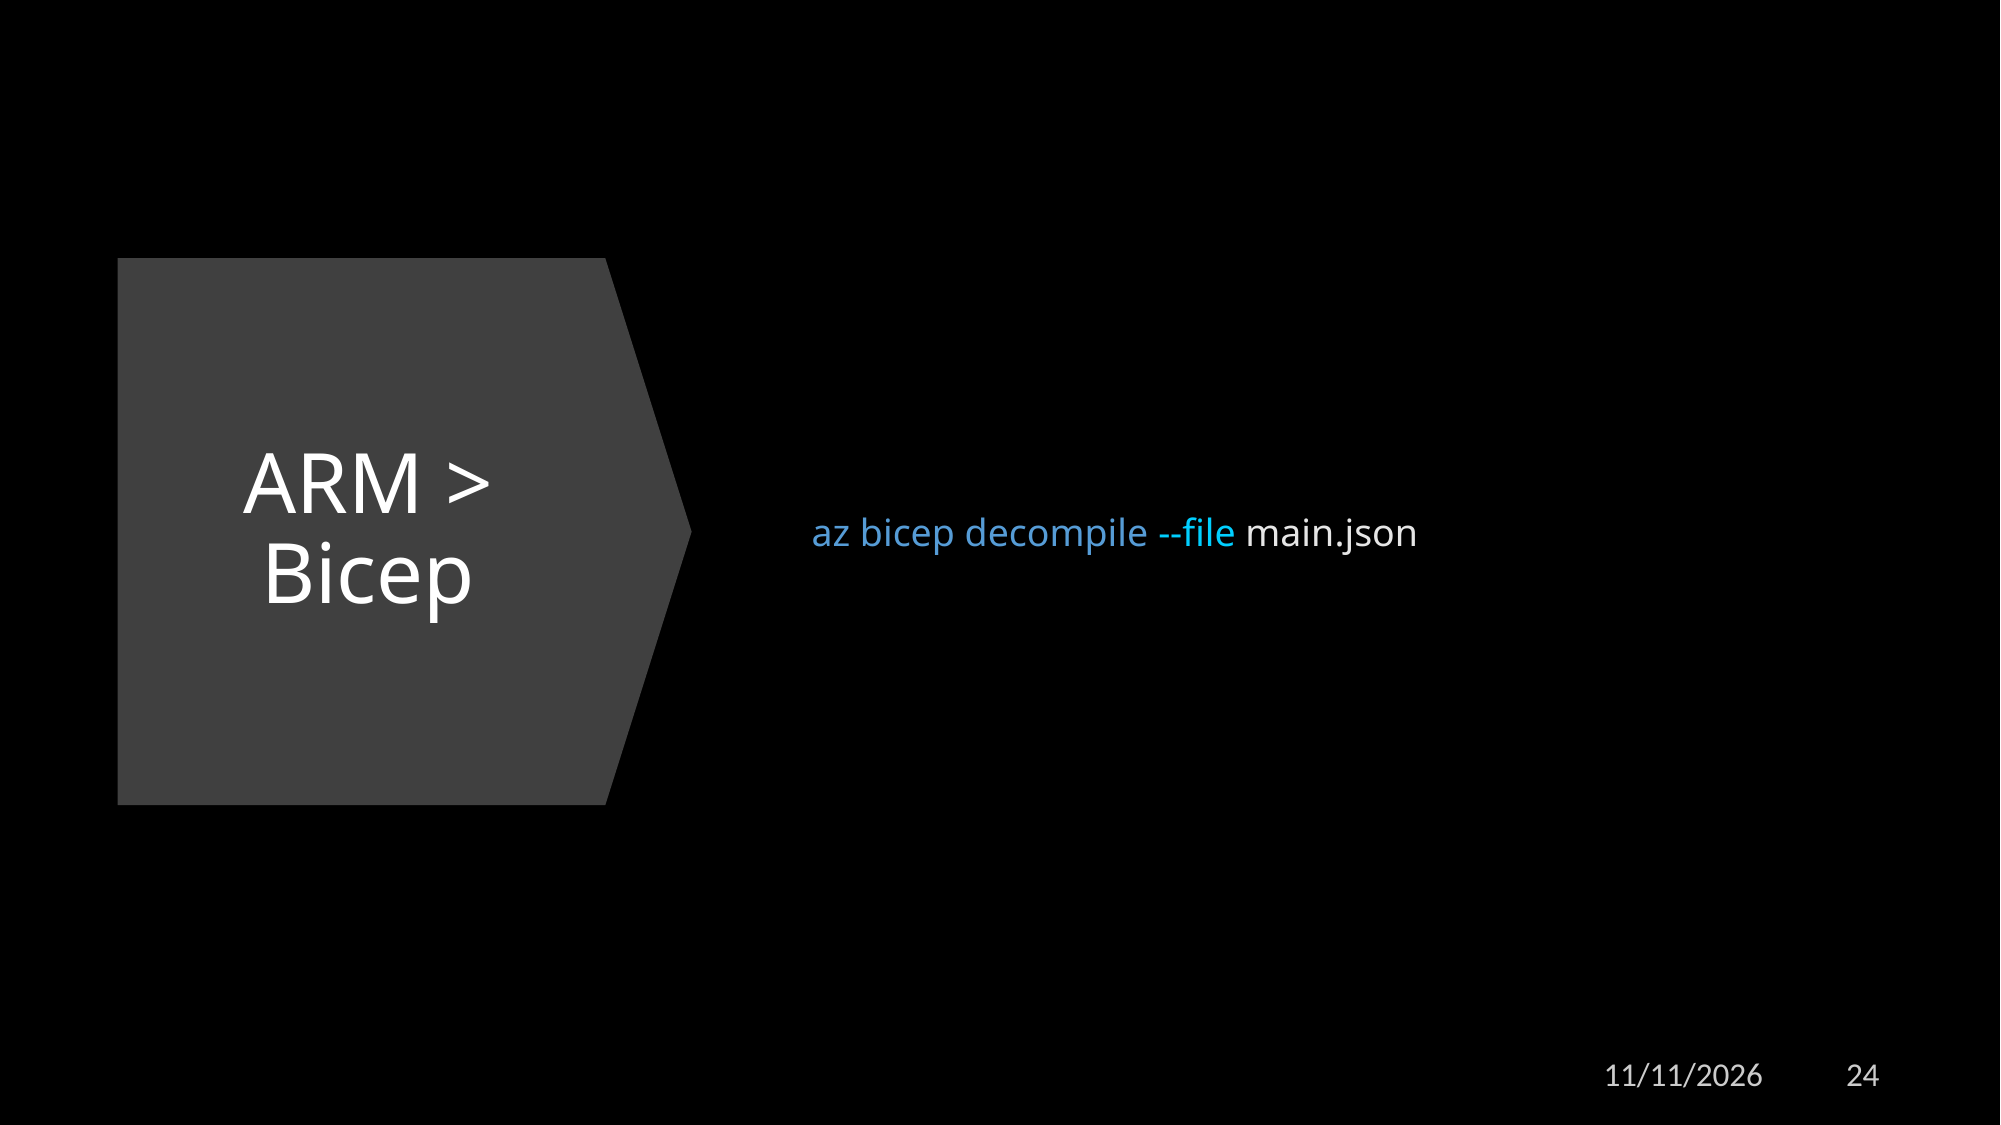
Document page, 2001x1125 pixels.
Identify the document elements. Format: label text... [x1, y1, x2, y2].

slide_number 24 [1810, 1042, 1895, 1103]
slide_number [1450, 1042, 1779, 1103]
title ARM > Bicep [117, 322, 619, 741]
text_box [116, 257, 693, 807]
text_box az bicep decompile --file main.json [796, 501, 1797, 562]
